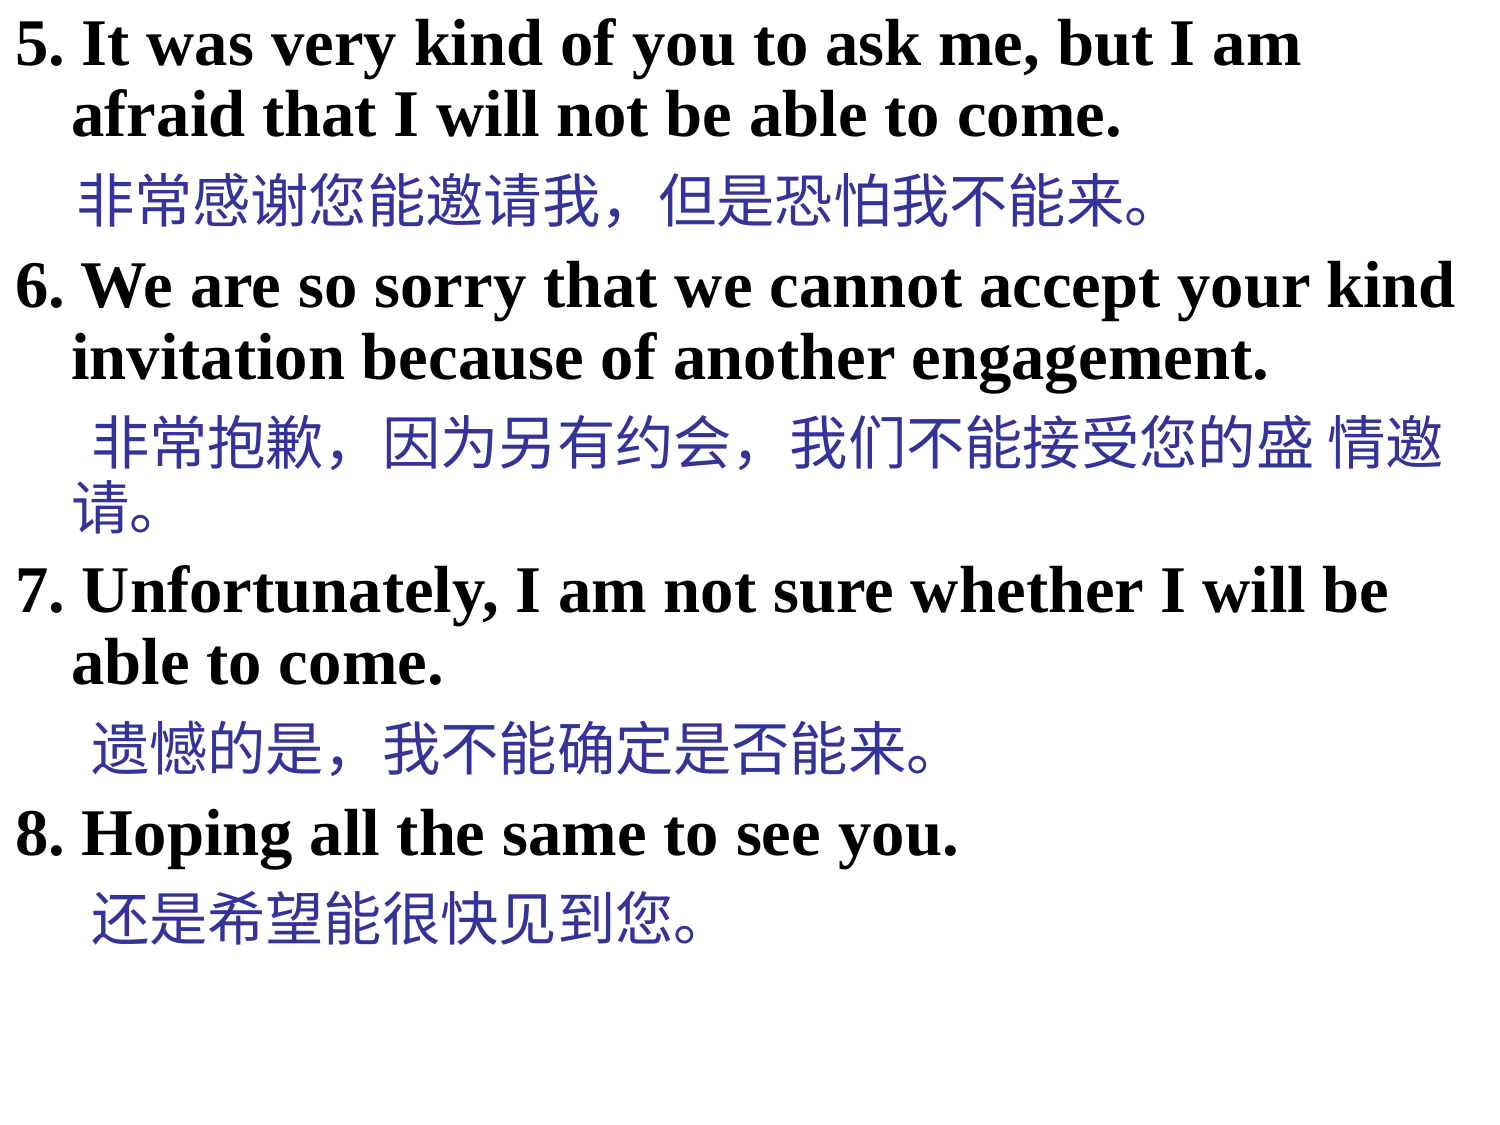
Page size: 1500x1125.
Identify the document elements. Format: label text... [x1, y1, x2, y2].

list 5. It was very kind of you to ask me, but I am afraid that I will not be able to come. 非常感谢您能邀请我，但是恐怕我不能来。 6. We are so sorry that we cannot accept your kind invitation because of another engagement. 非常抱歉，因为另有约会，我们不能接受您的盛 情邀请。 7. Unfortunately, I am not sure whether I will be able to come. 遗憾的是，我不能确定是否能来。 8. Hoping all the same to see you. 还是希望能很快见到您。 [0, 0, 1500, 1051]
